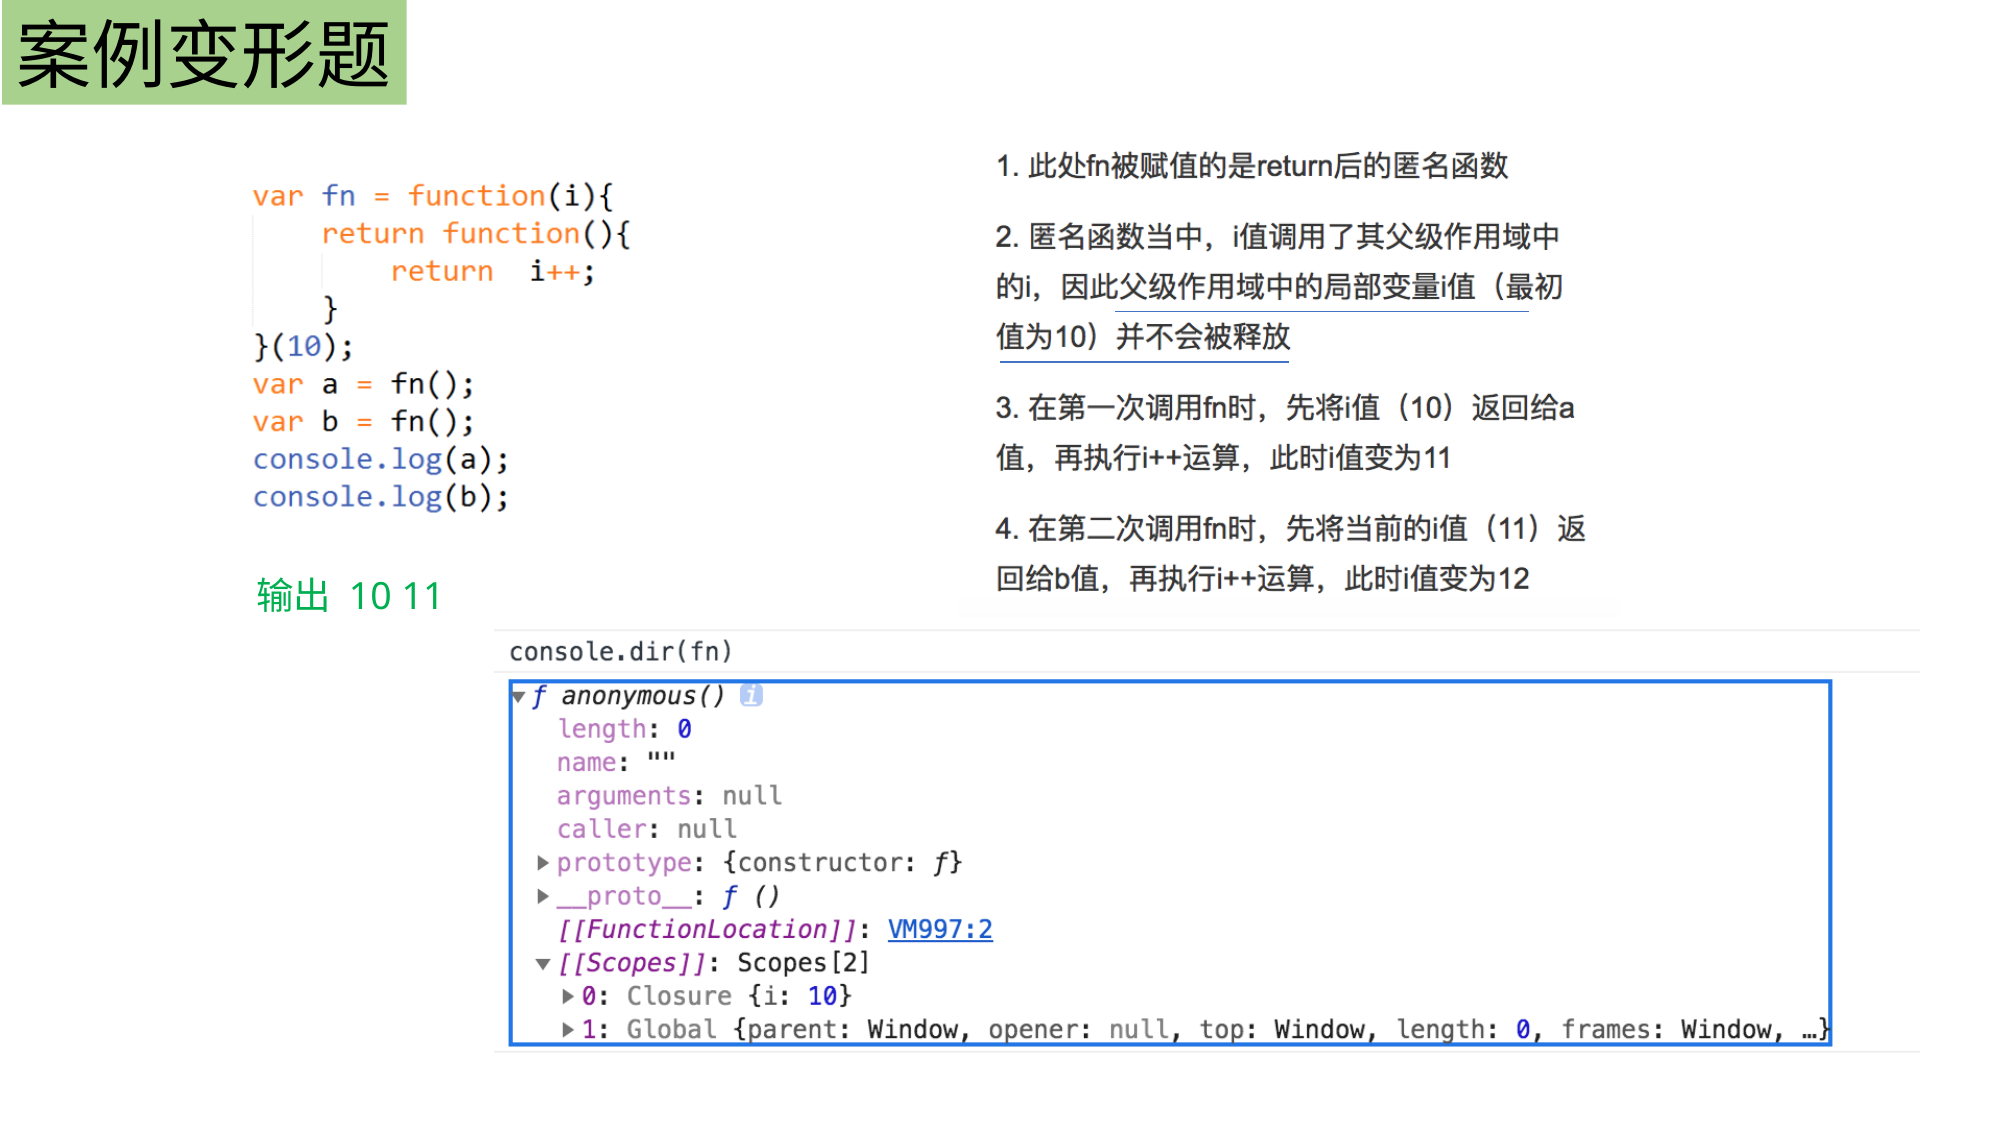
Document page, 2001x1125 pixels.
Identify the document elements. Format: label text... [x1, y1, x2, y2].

picture [958, 127, 1620, 617]
text_box 案例变形题 [2, 0, 407, 105]
picture [218, 165, 892, 518]
text_box 输出 10 11 [241, 564, 460, 625]
picture [494, 625, 1920, 1057]
